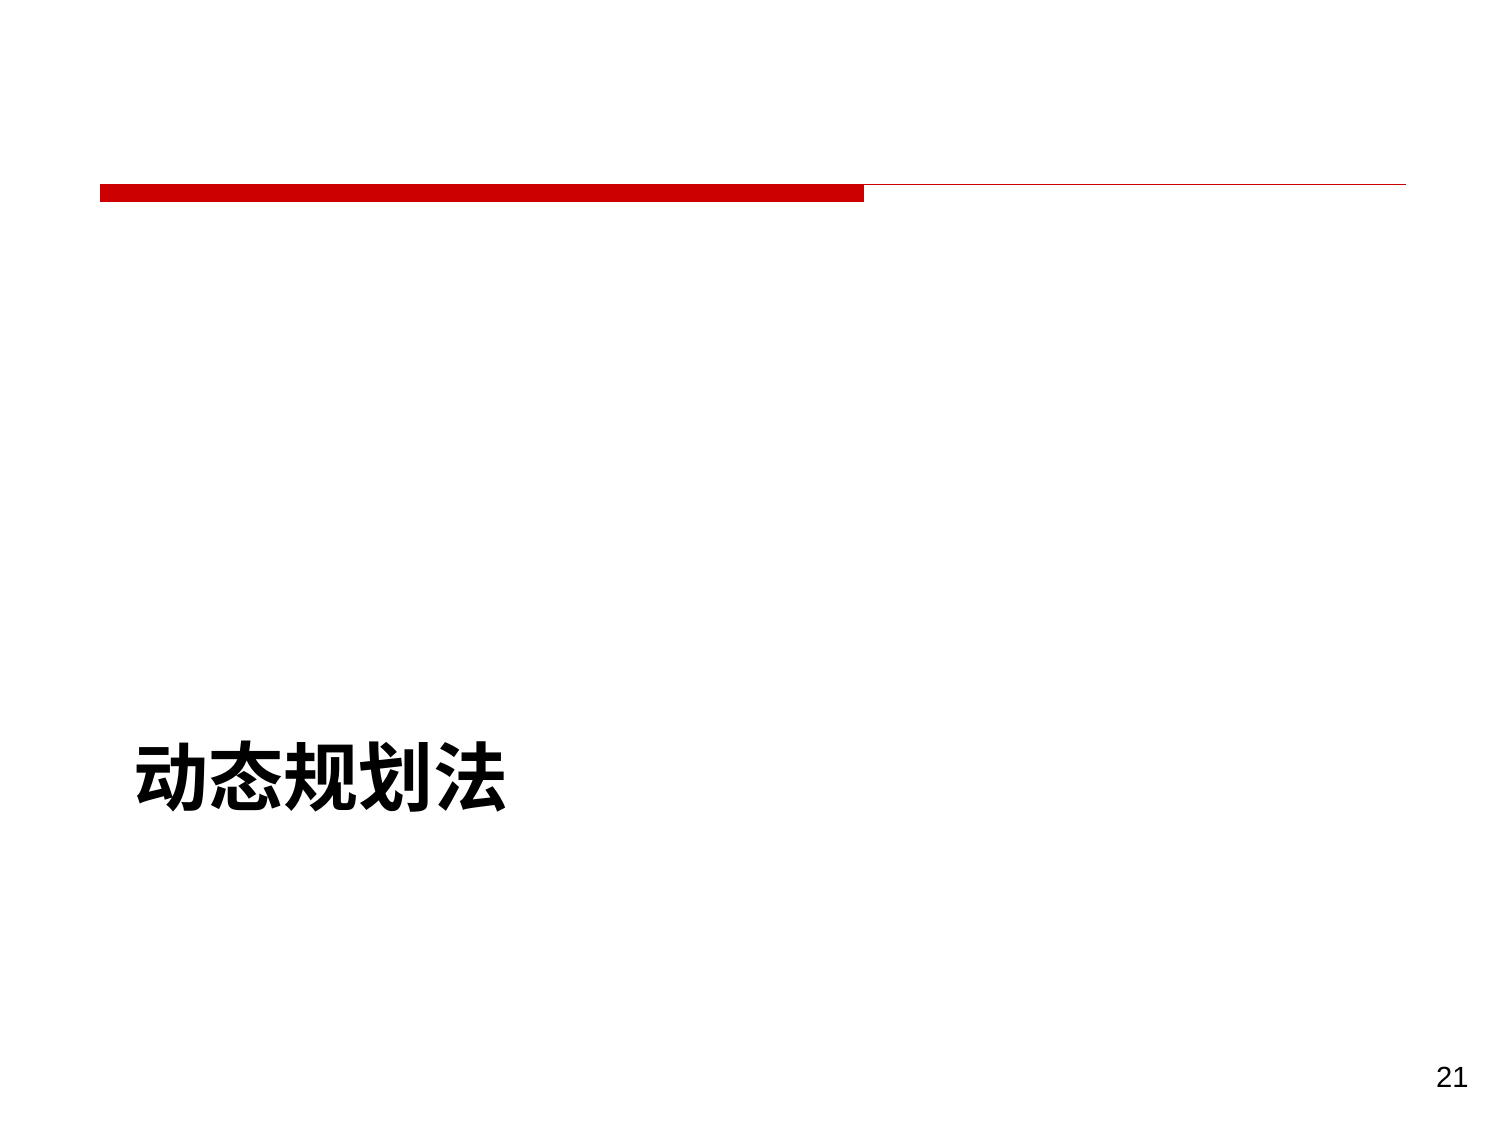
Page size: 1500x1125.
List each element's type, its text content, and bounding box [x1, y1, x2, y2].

title 动态规划法 [118, 722, 1394, 947]
text_box 21 [1421, 1051, 1500, 1104]
